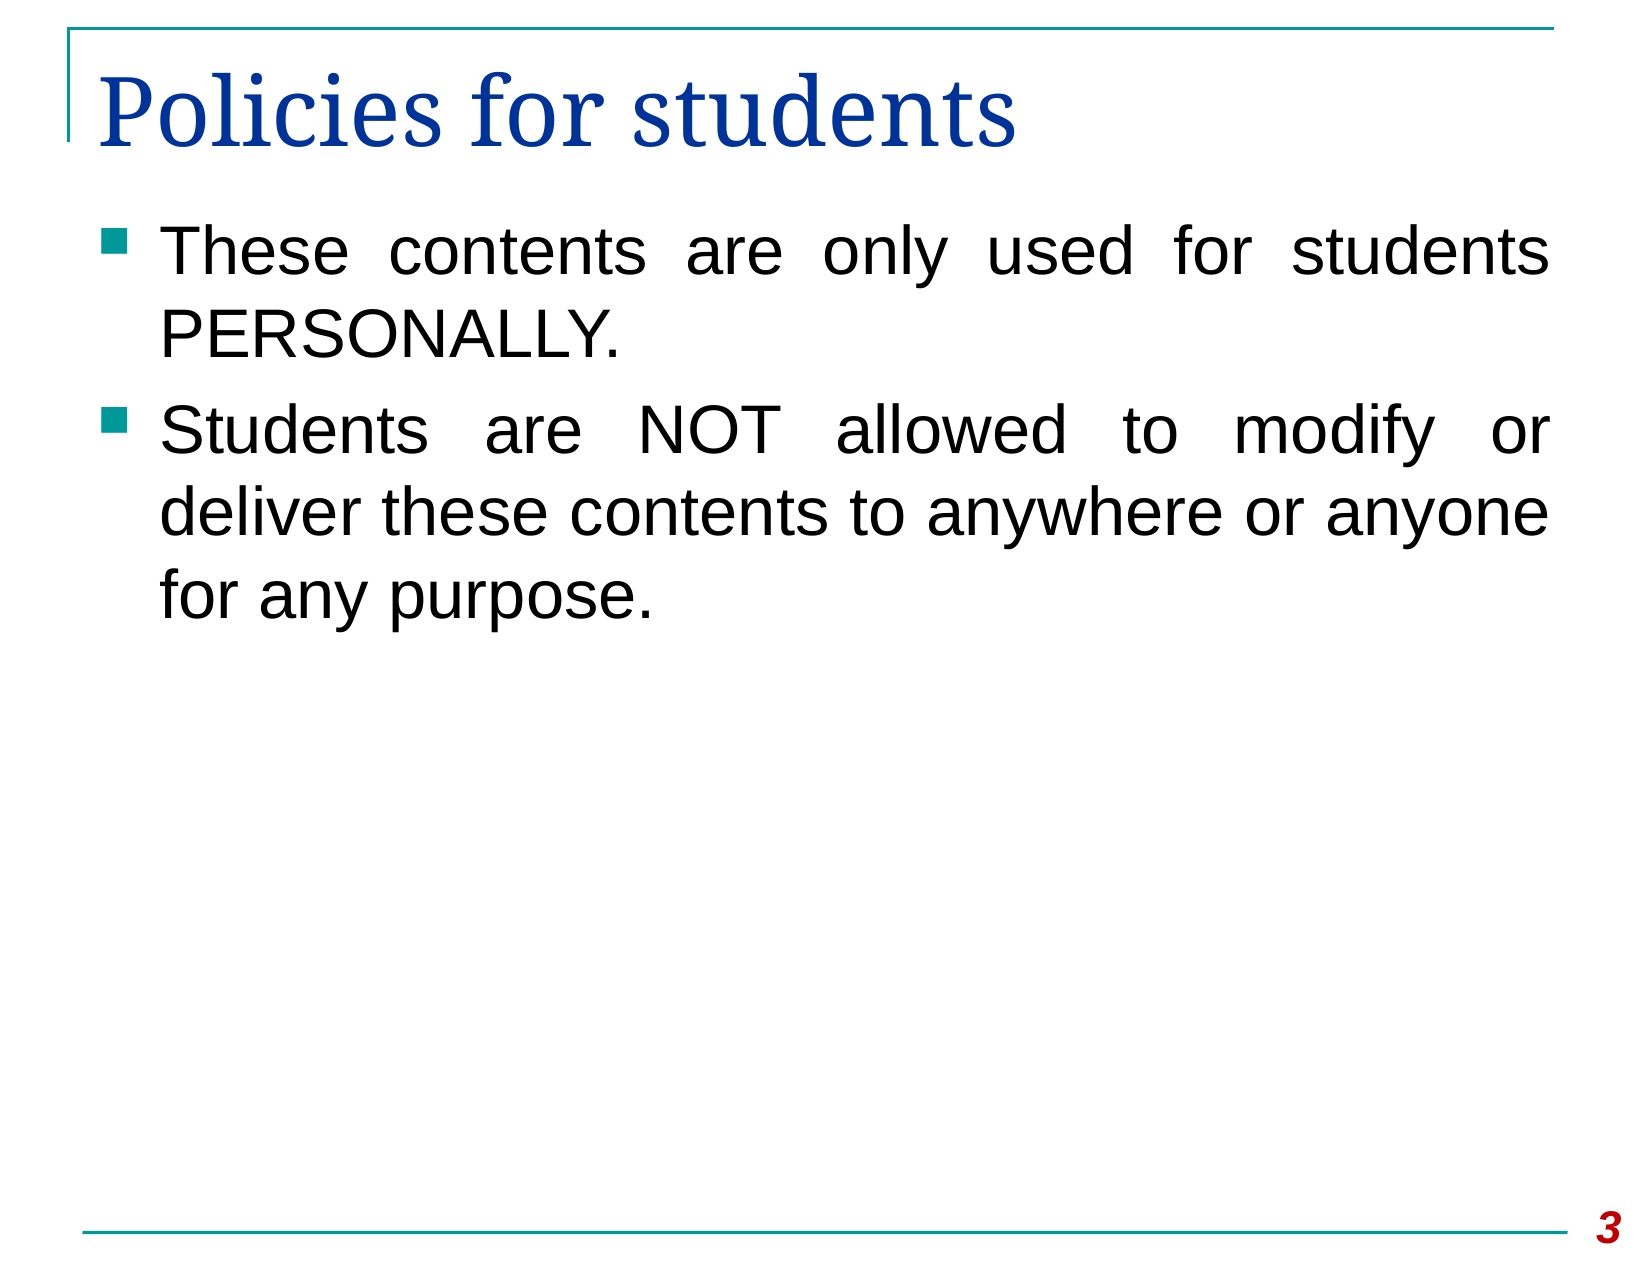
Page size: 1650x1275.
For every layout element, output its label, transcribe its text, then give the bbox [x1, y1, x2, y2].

slide_number 3 [1526, 1190, 1637, 1258]
list These contents are only used for students PERSONALLY. Students are NOT allowed to modify or deliver these contents to anywhere or anyone for any purpose. [82, 198, 1568, 1219]
title Policies for students [82, 42, 1568, 190]
